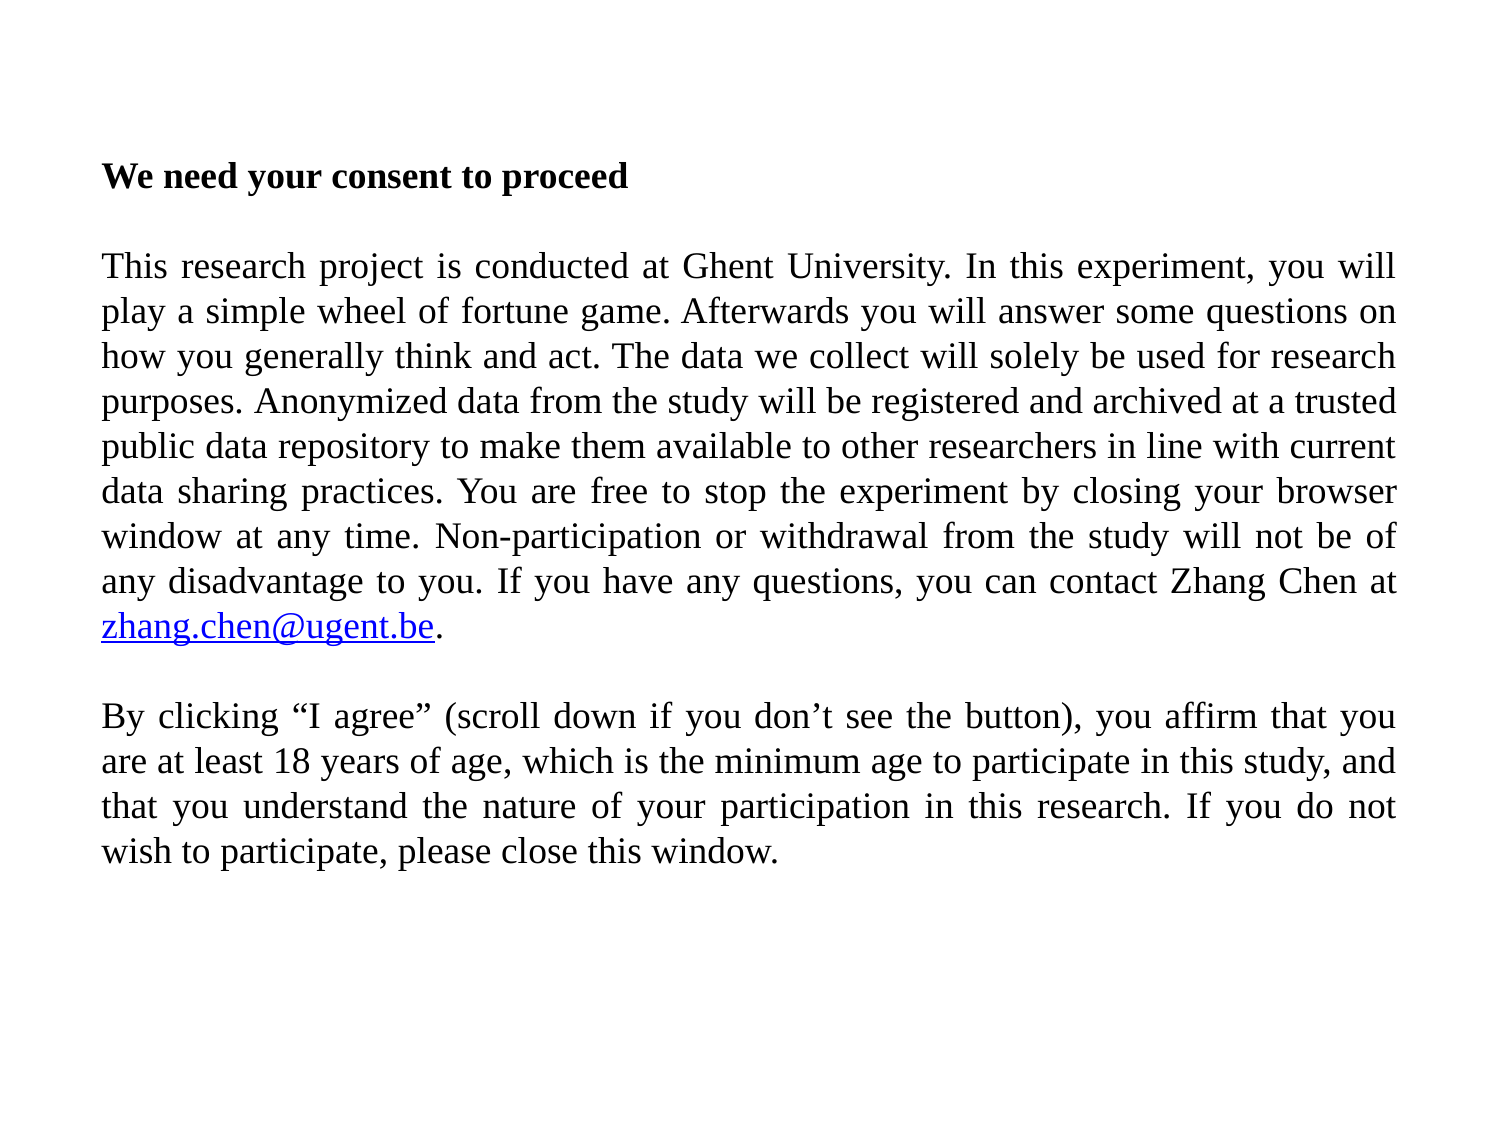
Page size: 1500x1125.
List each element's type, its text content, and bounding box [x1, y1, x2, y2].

text_box We need your consent to proceed This research project is conducted at Ghent University. In this experiment, you will play a simple wheel of fortune game. Afterwards you will answer some questions on how you generally think and act. The data we collect will solely be used for research purposes. Anonymized data from the study will be registered and archived at a trusted public data repository to make them available to other researchers in line with current data sharing practices. You are free to stop the experiment by closing your browser window at any time. Non-participation or withdrawal from the study will not be of any disadvantage to you. If you have any questions, you can contact Zhang Chen at zhang.chen@ugent.be. By clicking “I agree” (scroll down if you don’t see the button), you affirm that you are at least 18 years of age, which is the minimum age to participate in this study, and that you understand the nature of your participation in this research. If you do not wish to participate, please close this window. [86, 144, 1414, 879]
